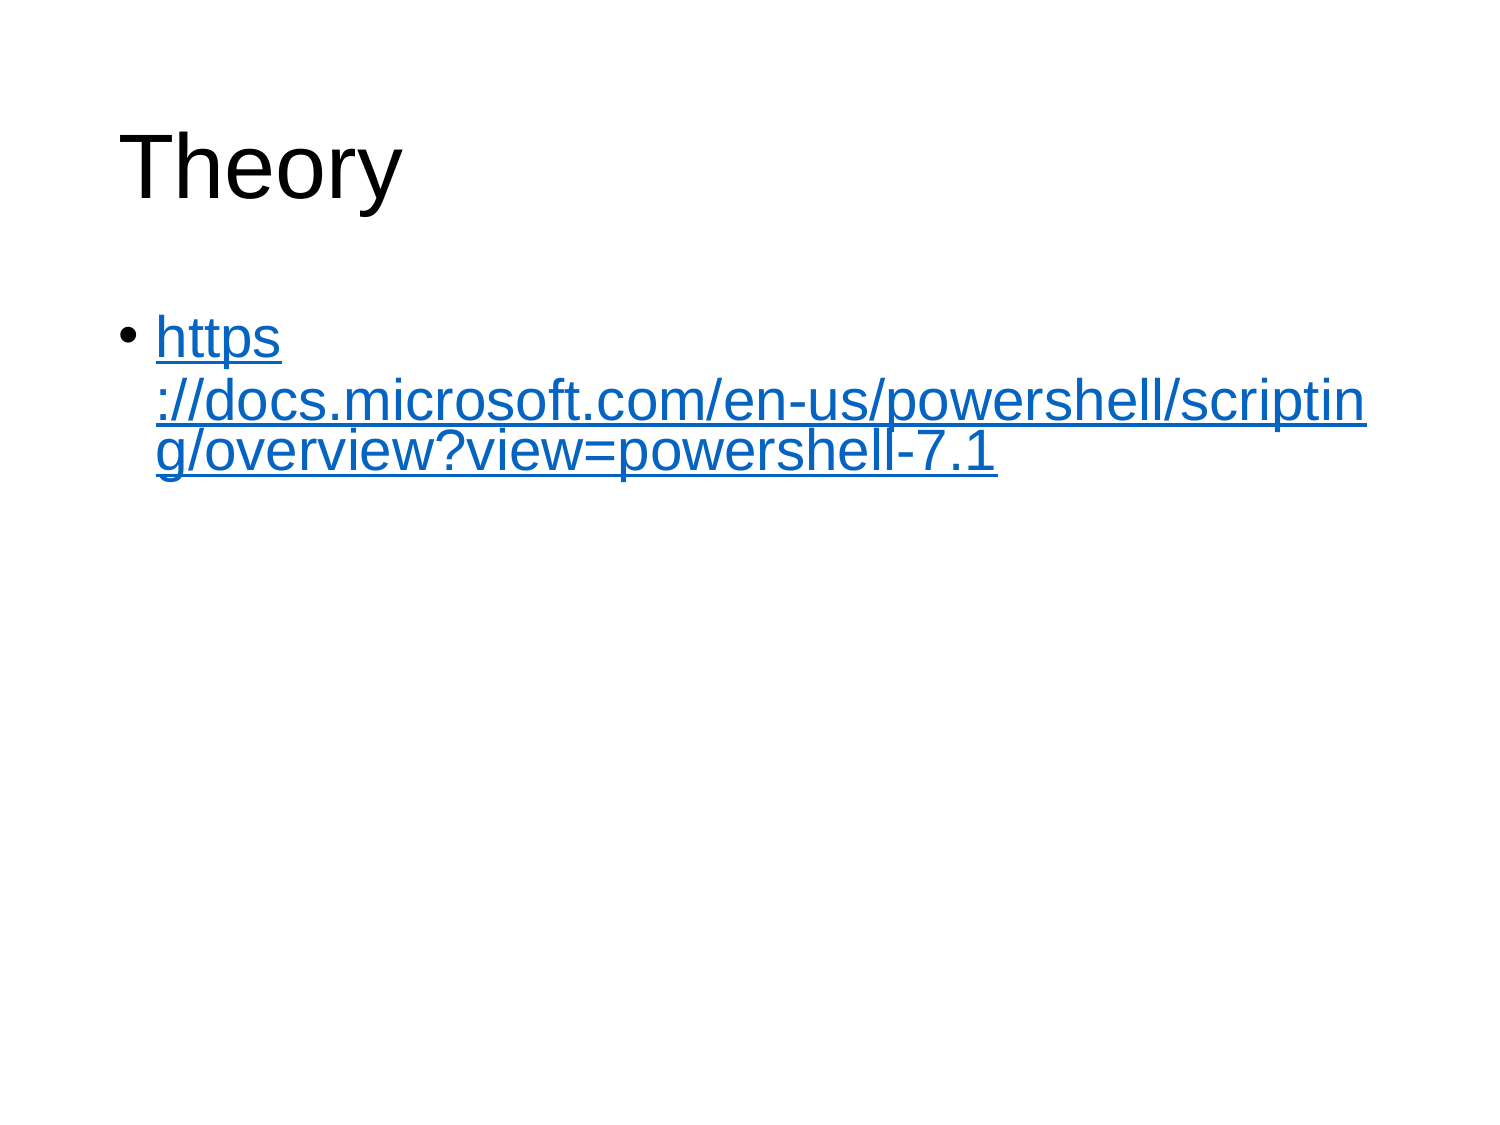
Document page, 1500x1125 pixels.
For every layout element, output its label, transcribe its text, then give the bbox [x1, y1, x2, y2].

title Theory [103, 59, 1397, 278]
list https://docs.microsoft.com/en-us/powershell/scripting/overview?view=powershell-7.1 [103, 299, 1397, 1014]
